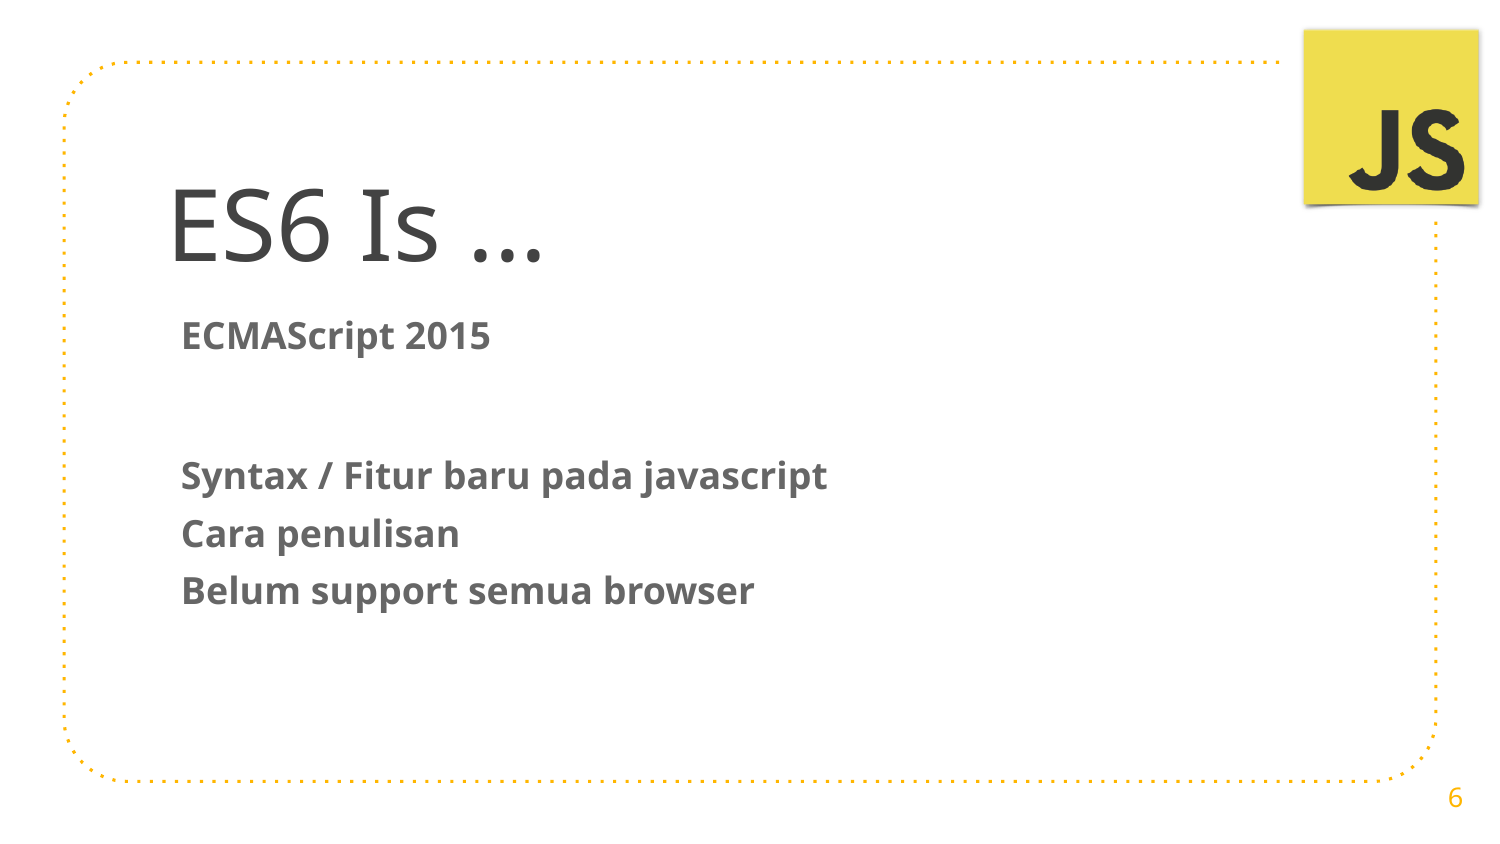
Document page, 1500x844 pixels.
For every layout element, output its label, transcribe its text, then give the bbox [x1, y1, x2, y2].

list Syntax / Fitur baru pada javascript Cara penulisan Belum support semua browser [165, 437, 884, 678]
picture [1298, 24, 1486, 213]
list ECMAScript 2015 [165, 297, 811, 427]
slide_number ‹#› [1411, 753, 1500, 844]
title ES6 Is ... [151, 146, 1278, 287]
